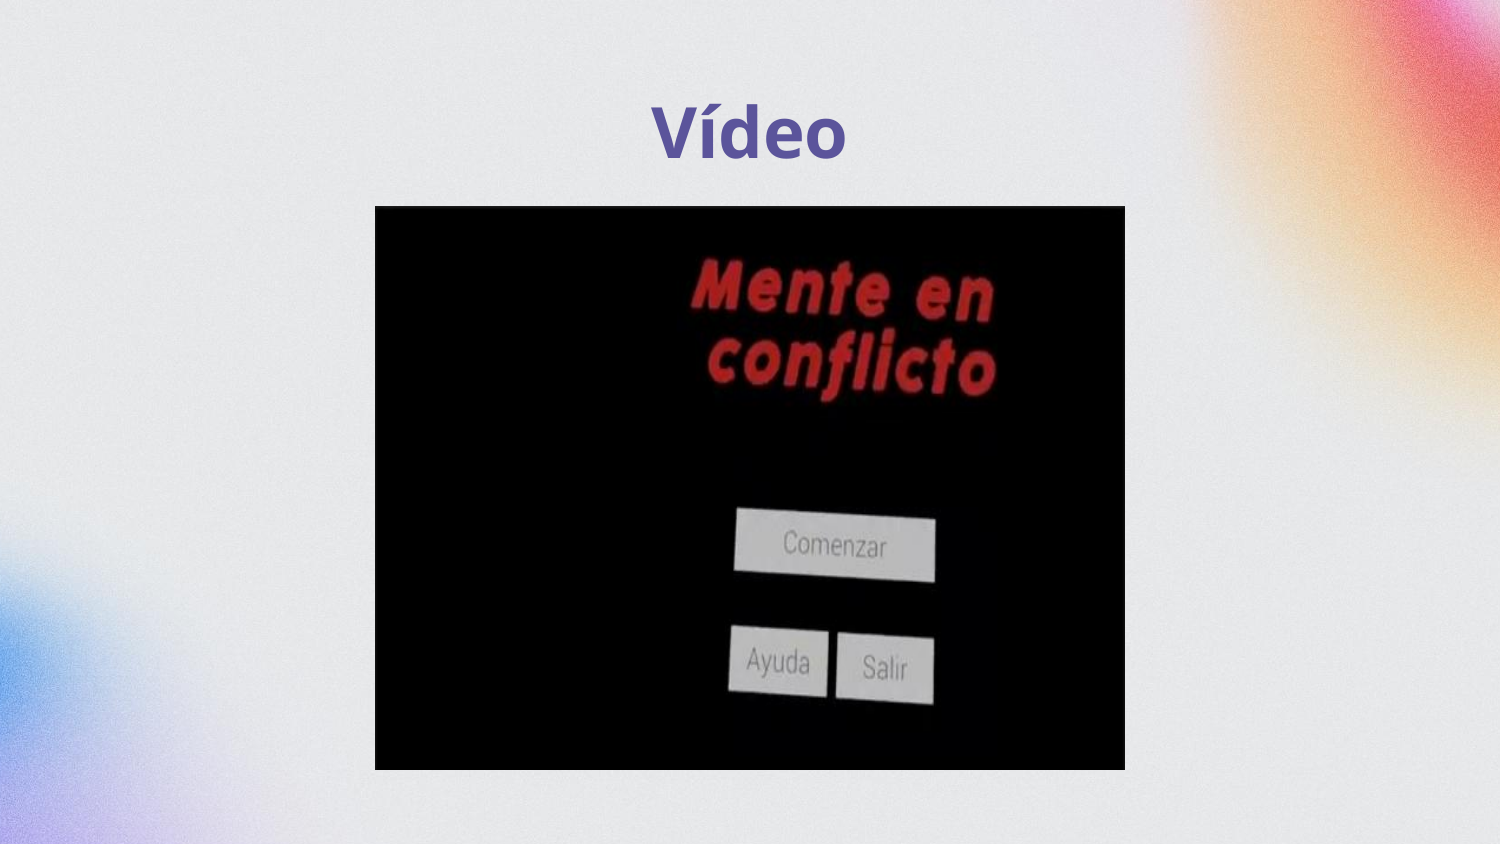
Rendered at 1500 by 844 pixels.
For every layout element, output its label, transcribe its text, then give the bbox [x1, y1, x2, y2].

picture [0, 0, 1500, 844]
title Vídeo [118, 72, 1382, 190]
